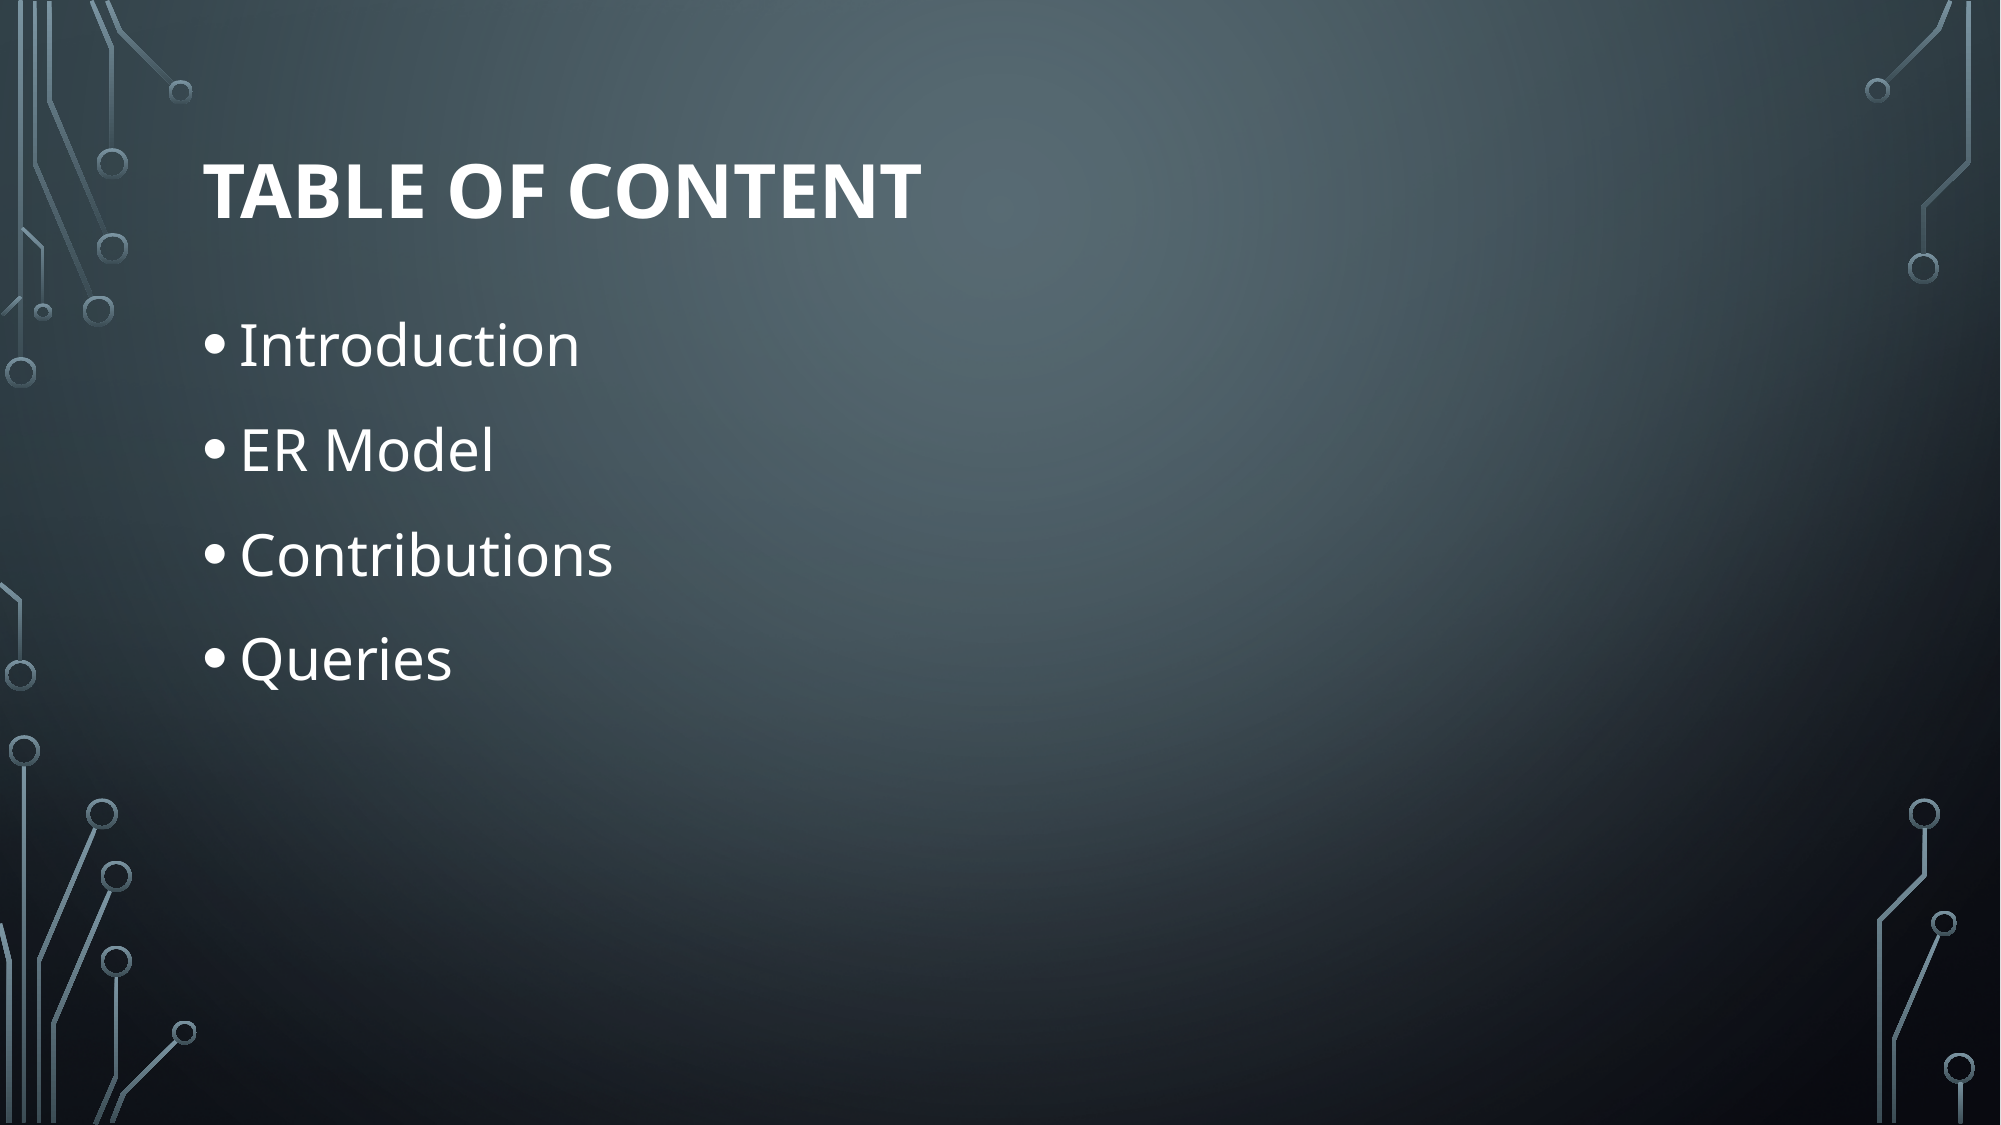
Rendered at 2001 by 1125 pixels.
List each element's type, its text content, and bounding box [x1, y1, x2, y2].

list Introduction ER Model Contributions Queries [187, 287, 1813, 950]
title Table of content [187, 101, 1813, 287]
